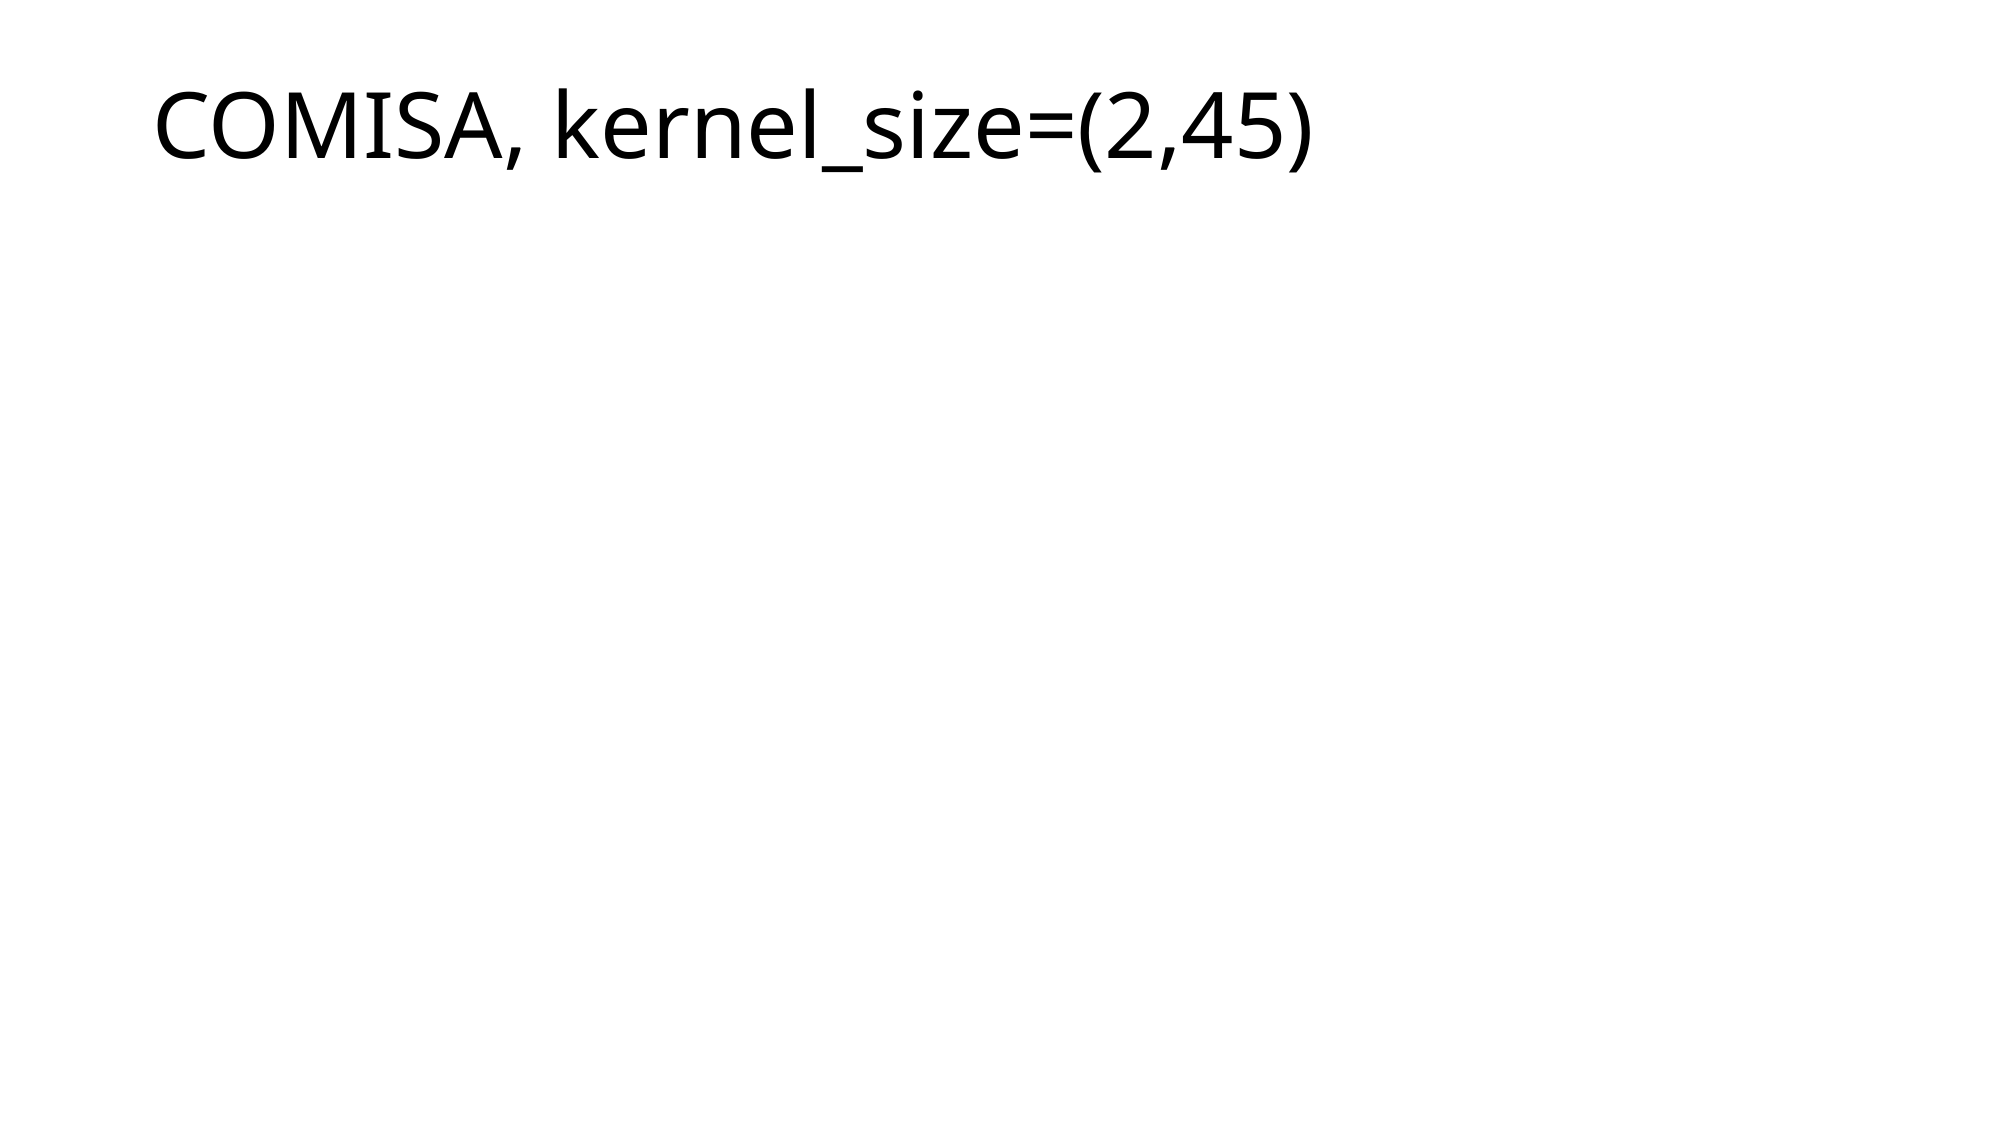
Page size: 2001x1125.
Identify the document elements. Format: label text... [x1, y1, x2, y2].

title COMISA, kernel_size=(2,45) [137, 19, 1863, 238]
